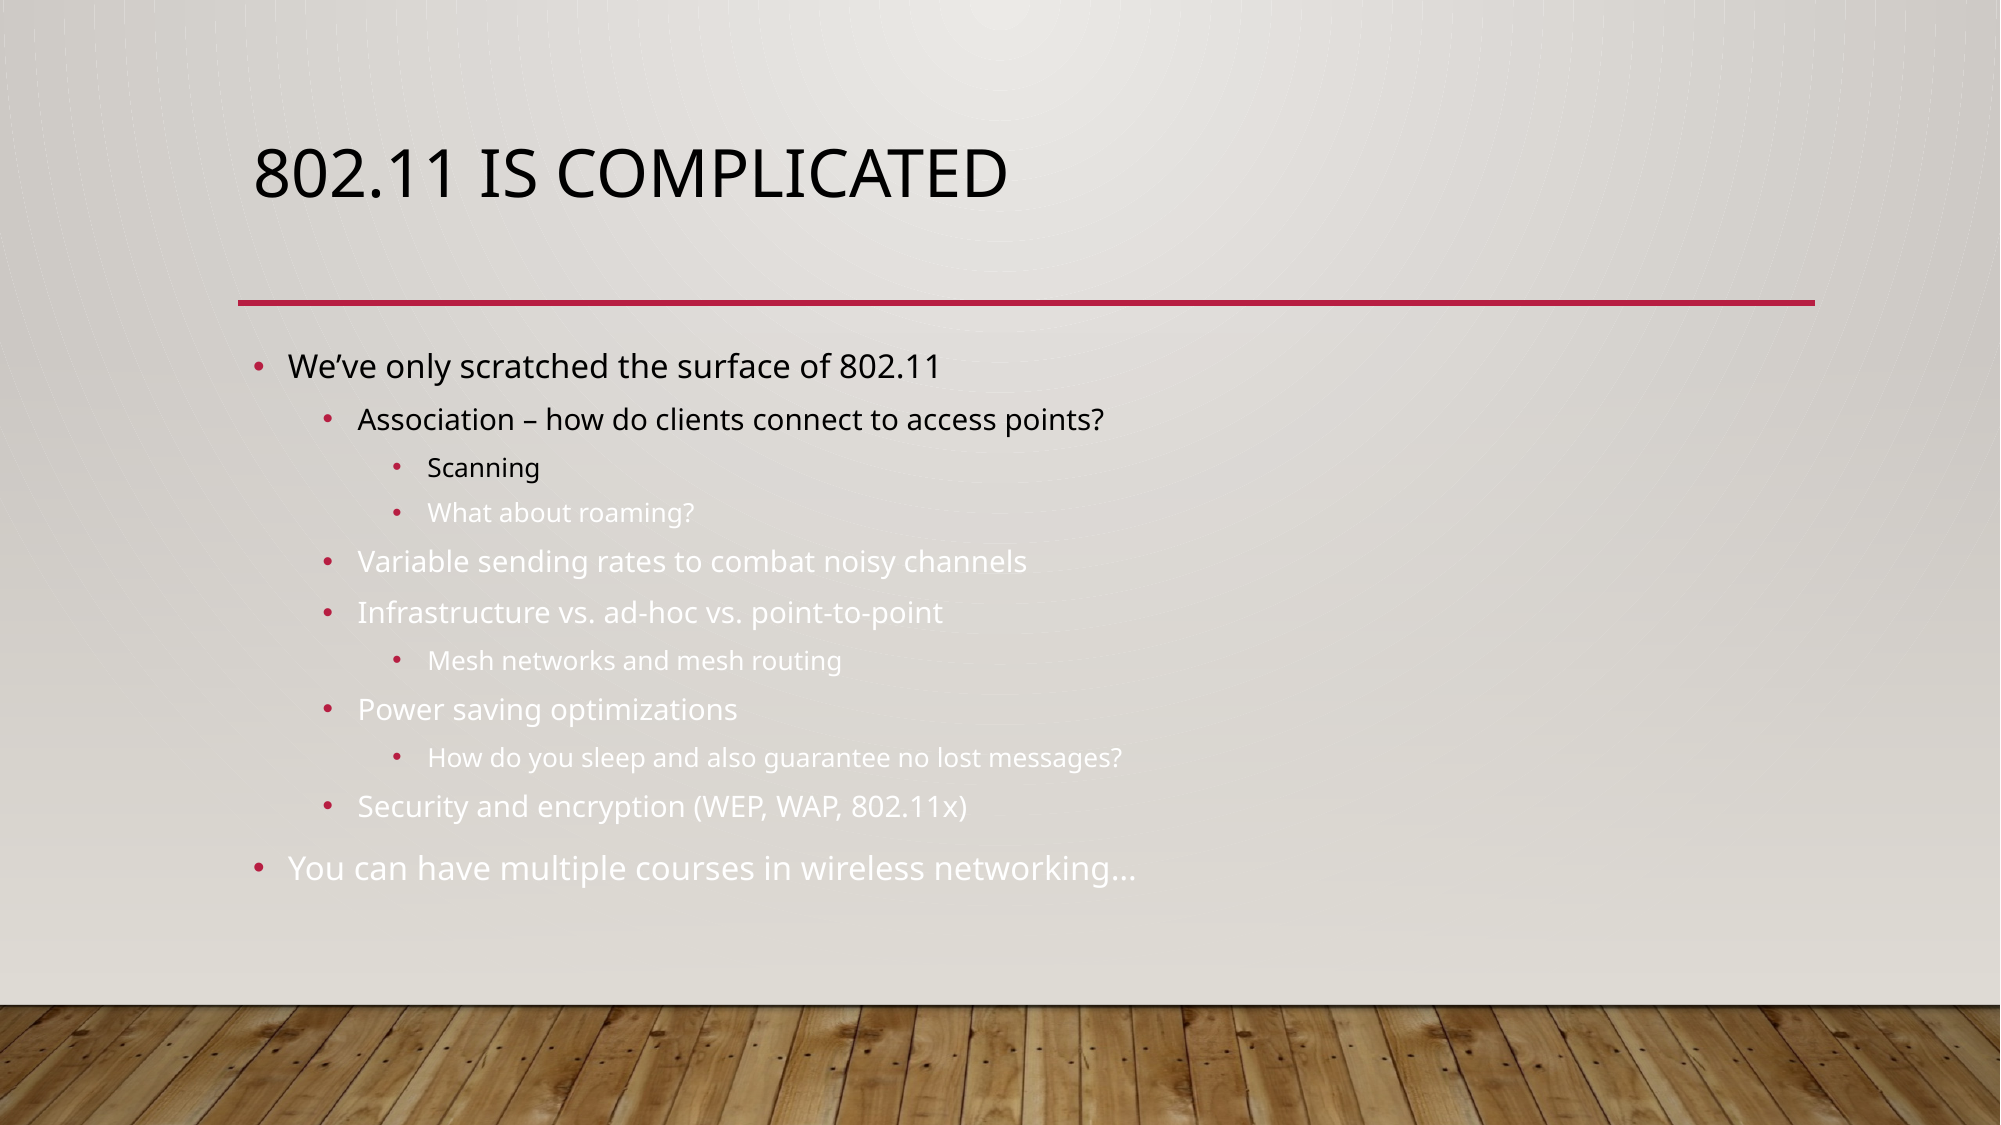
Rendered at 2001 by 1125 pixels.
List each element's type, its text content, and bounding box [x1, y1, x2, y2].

title 802.11 is complicated [238, 131, 1814, 305]
picture [0, 1005, 2000, 1125]
list We’ve only scratched the surface of 802.11 Association – how do clients connect to access points? Scanning What about roaming? Variable sending rates to combat noisy channels Infrastructure vs. ad-hoc vs. point-to-point Mesh networks and mesh routing Power saving optimizations How do you sleep and also guarantee no lost messages? Security and encryption (WEP, WAP, 802.11x) You can have multiple courses in wireless networking… [238, 330, 1814, 897]
